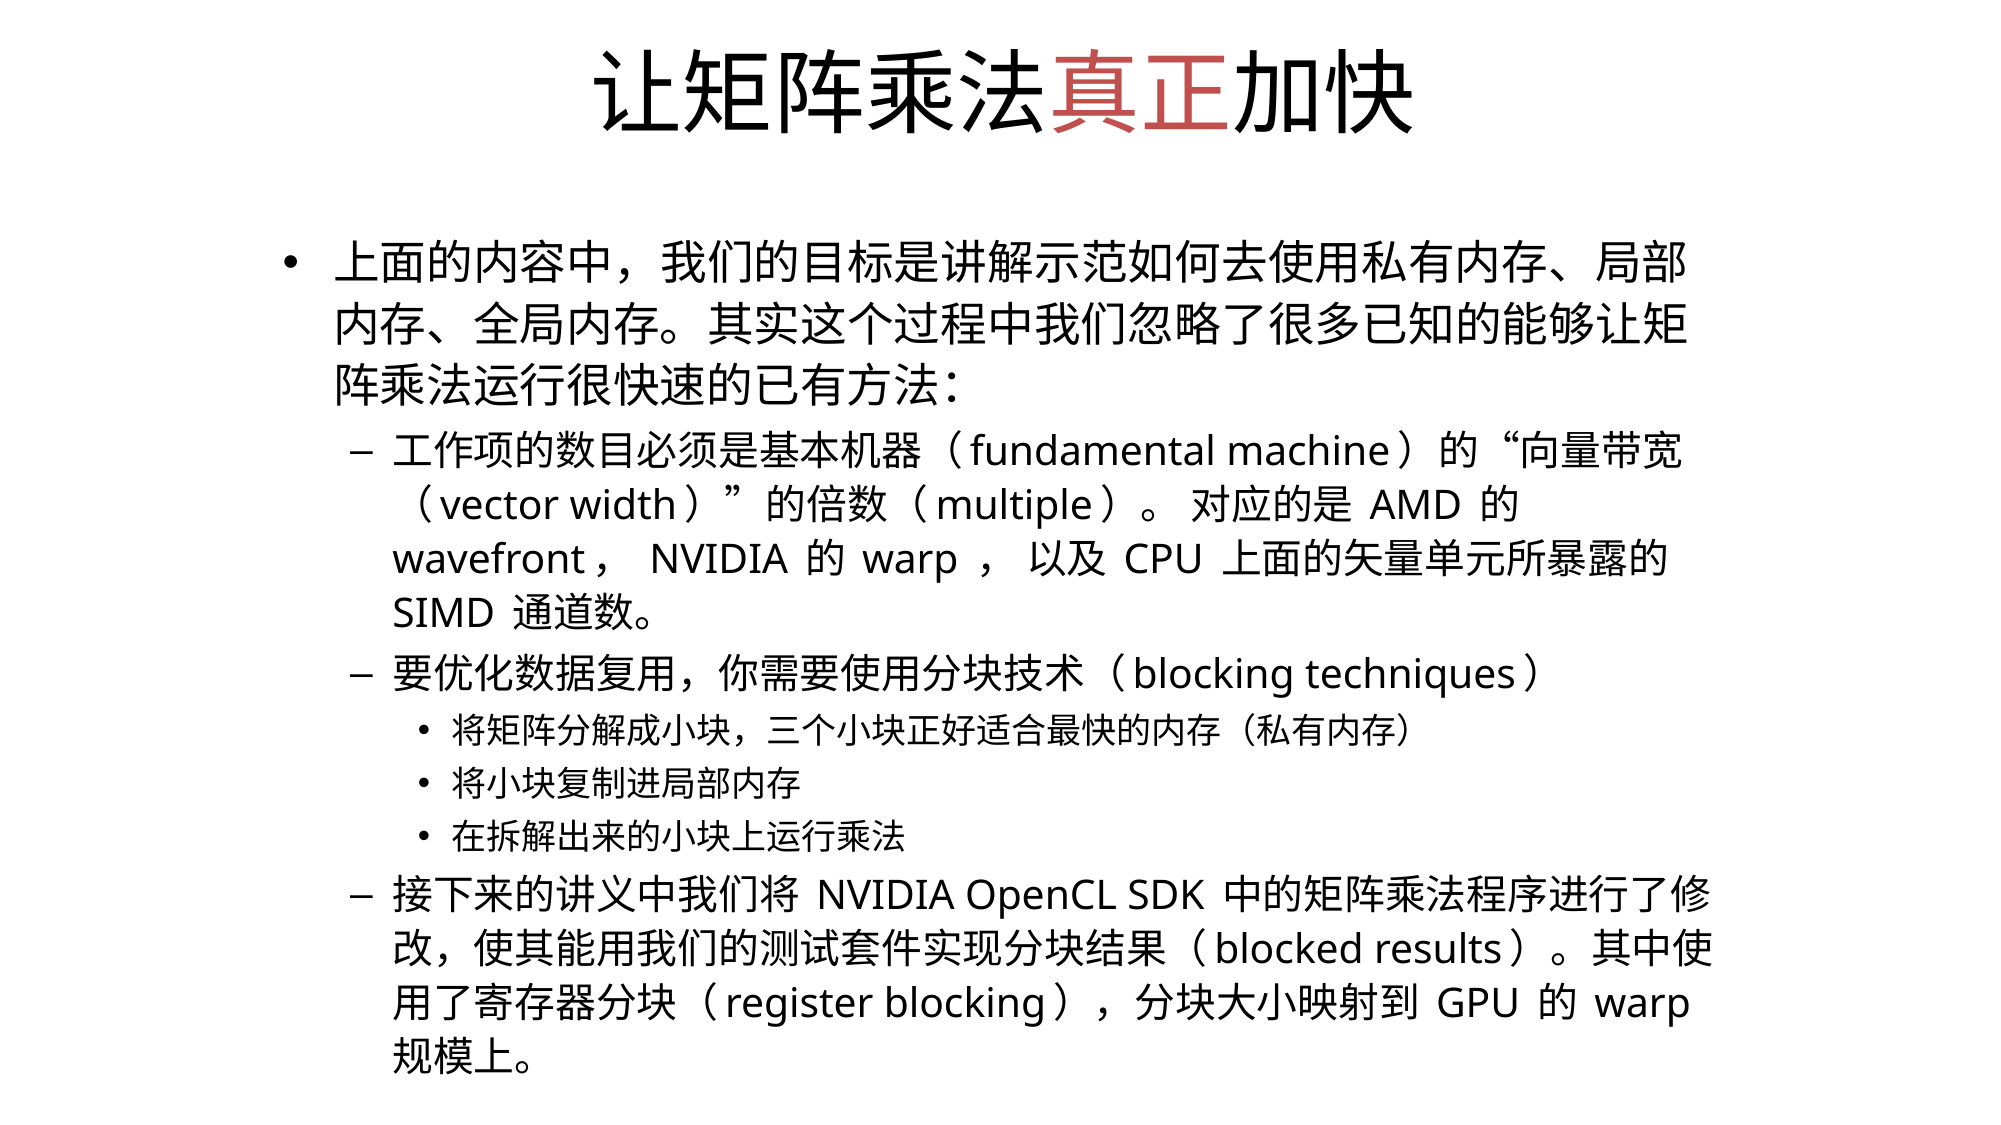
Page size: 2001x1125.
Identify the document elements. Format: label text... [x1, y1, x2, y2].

text_box 让矩阵乘法真正加快 [232, 0, 1774, 183]
text_box 上面的内容中，我们的目标是讲解示范如何去使用私有内存、局部内存、全局内存。其实这个过程中我们忽略了很多已知的能够让矩阵乘法运行很快速的已有方法： 工作项的数目必须是基本机器（fundamental machine）的“向量带宽（vector width）”的倍数（multiple）。 对应的是 AMD 的wavefront， NVIDIA 的 warp ， 以及 CPU 上面的矢量单元所暴露的 SIMD 通道数。 要优化数据复用，你需要使用分块技术（blocking techniques） 将矩阵分解成小块，三个小块正好适合最快的内存（私有内存） 将小块复制进局部内存 在拆解出来的小块上运行乘法 接下来的讲义中我们将 NVIDIA OpenCL SDK 中的矩阵乘法程序进行了修改，使其能用我们的测试套件实现分块结果（blocked results）。其中使用了寄存器分块（register blocking），分块大小映射到 GPU 的 warp 规模上。 [267, 219, 1733, 1094]
